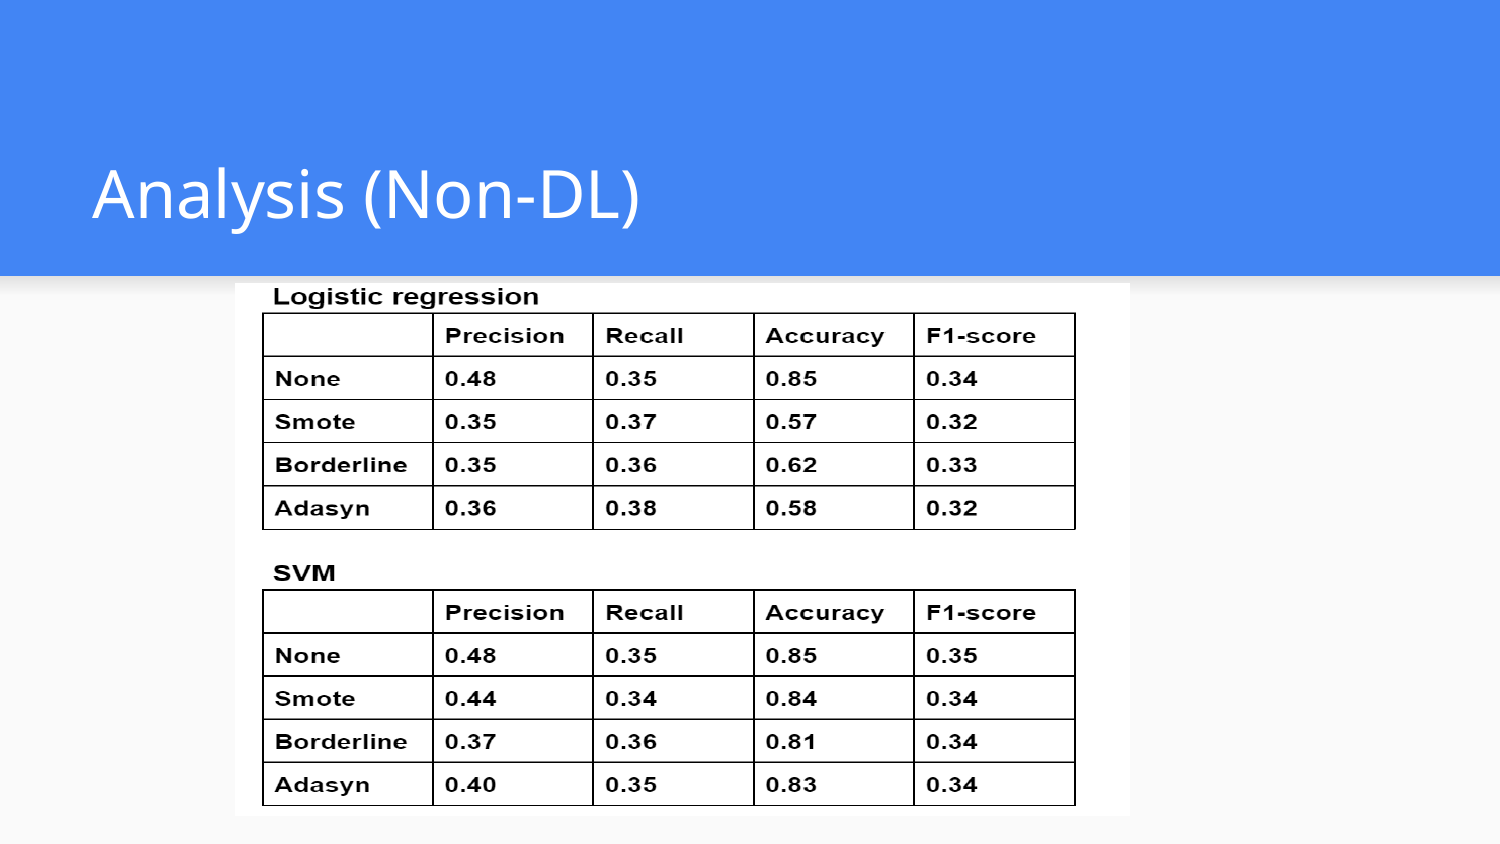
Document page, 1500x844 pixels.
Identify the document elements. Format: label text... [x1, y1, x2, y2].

picture [234, 283, 1130, 816]
title Analysis (Non-DL) [77, 121, 1427, 248]
